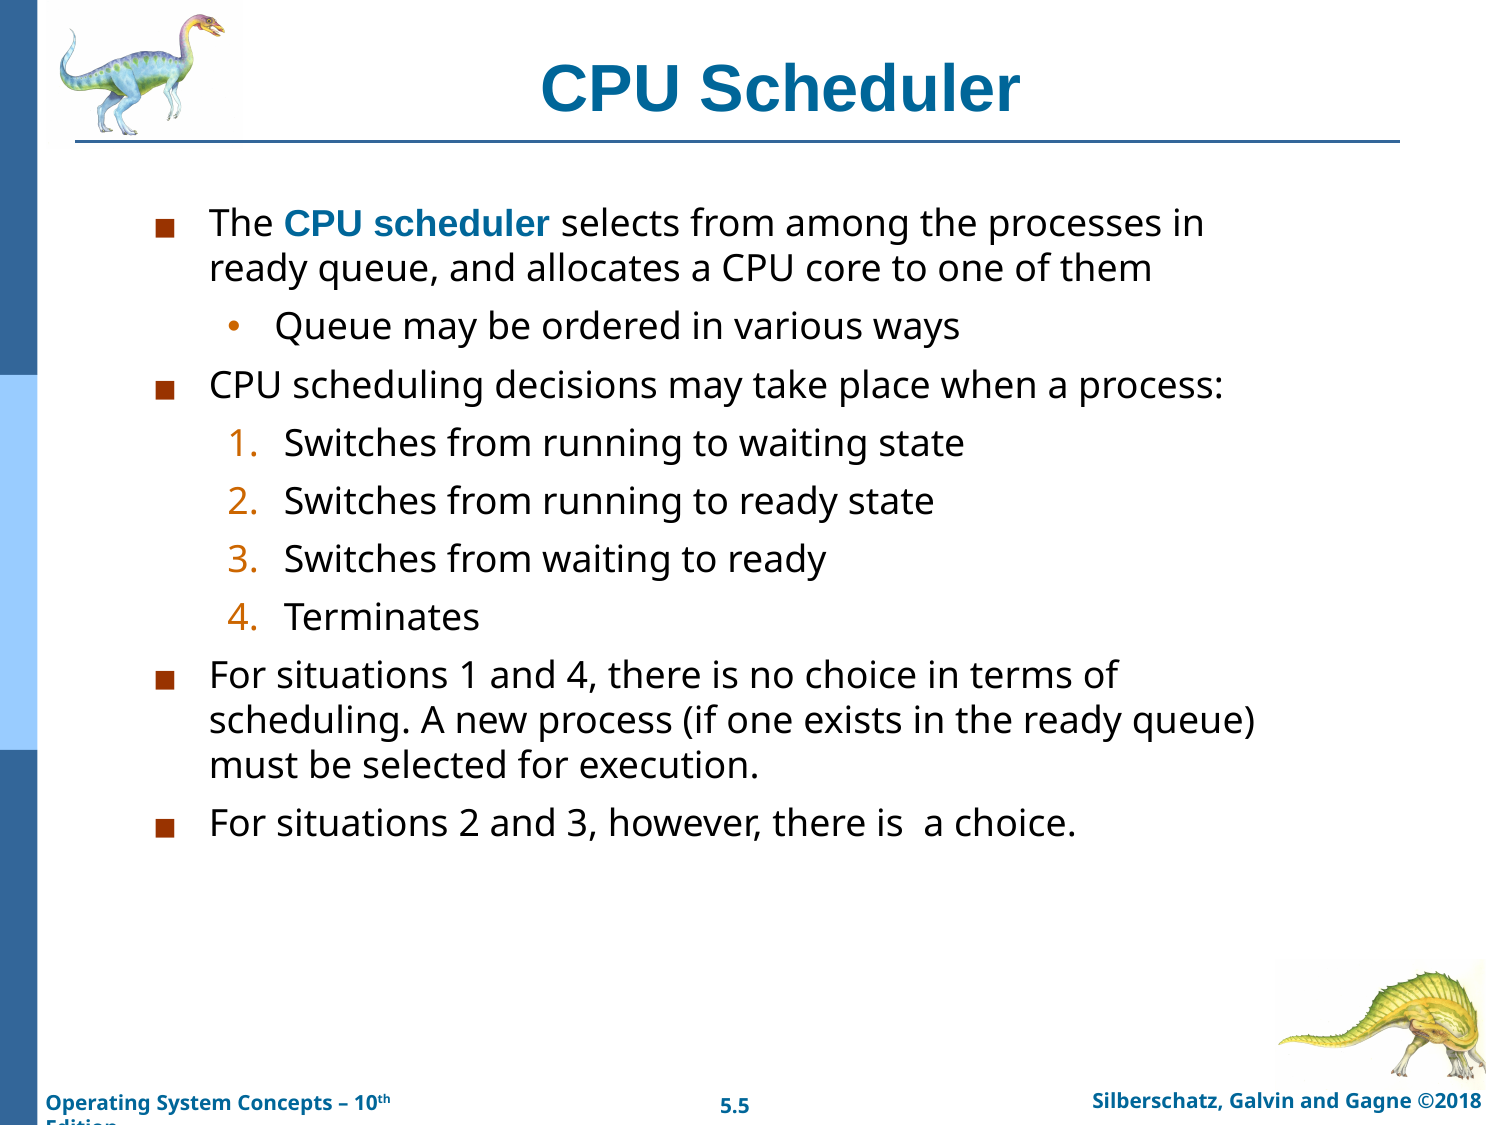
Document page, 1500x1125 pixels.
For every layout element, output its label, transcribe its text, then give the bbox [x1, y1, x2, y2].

title CPU Scheduler [137, 37, 1425, 133]
picture [46, 0, 243, 149]
picture [1275, 959, 1486, 1090]
list The CPU scheduler selects from among the processes in ready queue, and allocates a CPU core to one of them Queue may be ordered in various ways CPU scheduling decisions may take place when a process: 1. Switches from running to waiting state 2. Switches from running to ready state 3. Switches from waiting to ready Terminates For situations 1 and 4, there is no choice in terms of scheduling. A new process (if one exists in the ready queue) must be selected for execution. For situations 2 and 3, however, there is a choice. [137, 191, 1324, 981]
